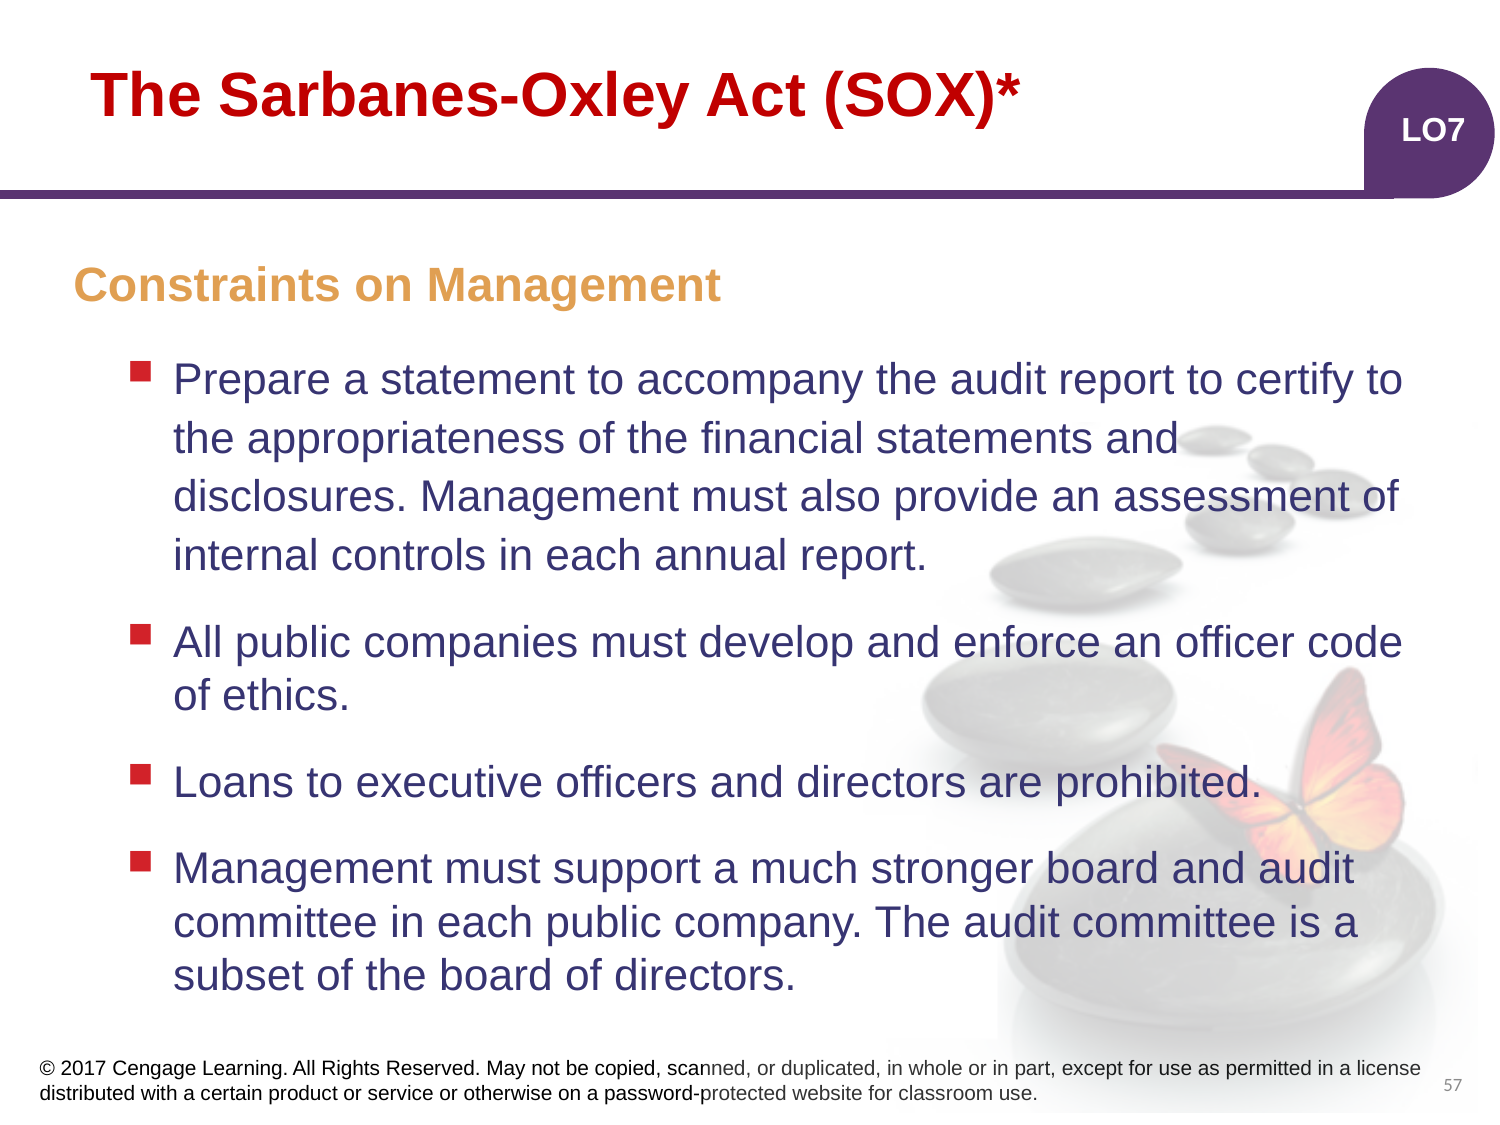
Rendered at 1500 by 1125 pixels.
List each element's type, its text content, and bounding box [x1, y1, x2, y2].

picture [899, 1089, 908, 1100]
picture [1011, 1089, 1020, 1100]
picture [793, 1064, 802, 1075]
picture [1062, 1064, 1072, 1075]
picture [845, 1087, 851, 1100]
picture [712, 1089, 718, 1100]
picture [730, 1087, 736, 1100]
picture [736, 1089, 746, 1100]
picture [808, 1089, 818, 1100]
picture [868, 1085, 874, 1100]
picture [836, 1064, 847, 1075]
picture [1021, 1089, 1031, 1100]
picture [758, 1064, 768, 1075]
picture [805, 1064, 815, 1079]
picture [998, 1064, 1007, 1075]
picture [1084, 1064, 1093, 1075]
picture [946, 1089, 952, 1100]
picture [776, 1085, 785, 1100]
picture [825, 1064, 834, 1075]
picture [980, 1064, 986, 1075]
picture [819, 1085, 829, 1100]
picture [719, 1089, 729, 1100]
picture [936, 1089, 945, 1100]
picture [734, 1060, 743, 1075]
picture [852, 1089, 862, 1100]
picture [769, 1064, 775, 1075]
list Constraints on Management Prepare a statement to accompany the audit report to certify to the appropriateness of the financial statements and disclosures. Management must also provide an assessment of internal controls in each annual report. All public companies must develop and enforce an officer code of ethics. Loans to executive officers and directors are prohibited. Management must support a much stronger board and audit committee in each public company. The audit committee is a subset of the board of directors. [58, 240, 1439, 1014]
picture [908, 1064, 923, 1075]
text_box LO7 [1386, 100, 1481, 156]
picture [792, 1089, 807, 1100]
picture [1106, 1064, 1116, 1079]
picture [875, 1089, 885, 1100]
picture [846, 1062, 852, 1075]
picture [782, 1060, 791, 1075]
picture [969, 1064, 979, 1075]
picture [853, 1064, 863, 1075]
picture [704, 1064, 709, 1075]
picture [704, 1089, 711, 1100]
picture [1135, 1064, 1139, 1075]
picture [892, 1064, 901, 1075]
picture [1074, 1064, 1083, 1075]
title The Sarbanes-Oxley Act (SOX)* [58, 40, 1365, 152]
slide_number 57 [1139, 1042, 1478, 1103]
picture [712, 1064, 721, 1075]
picture [864, 1060, 873, 1075]
picture [1038, 1062, 1050, 1075]
picture [723, 1064, 733, 1075]
picture [952, 1064, 962, 1075]
picture [1117, 1062, 1123, 1075]
picture [924, 1060, 933, 1075]
picture [1026, 1064, 1037, 1075]
picture [748, 1089, 757, 1100]
picture [965, 1089, 975, 1100]
picture [914, 1089, 934, 1100]
picture [886, 1089, 892, 1100]
picture [976, 1089, 991, 1100]
picture [1095, 1064, 1105, 1075]
picture [936, 1064, 946, 1075]
picture [831, 1089, 840, 1100]
picture [764, 1089, 774, 1100]
picture [757, 1087, 763, 1100]
picture [1015, 1064, 1025, 1079]
picture [1128, 1060, 1134, 1075]
picture [999, 1089, 1008, 1100]
picture [953, 1089, 963, 1100]
